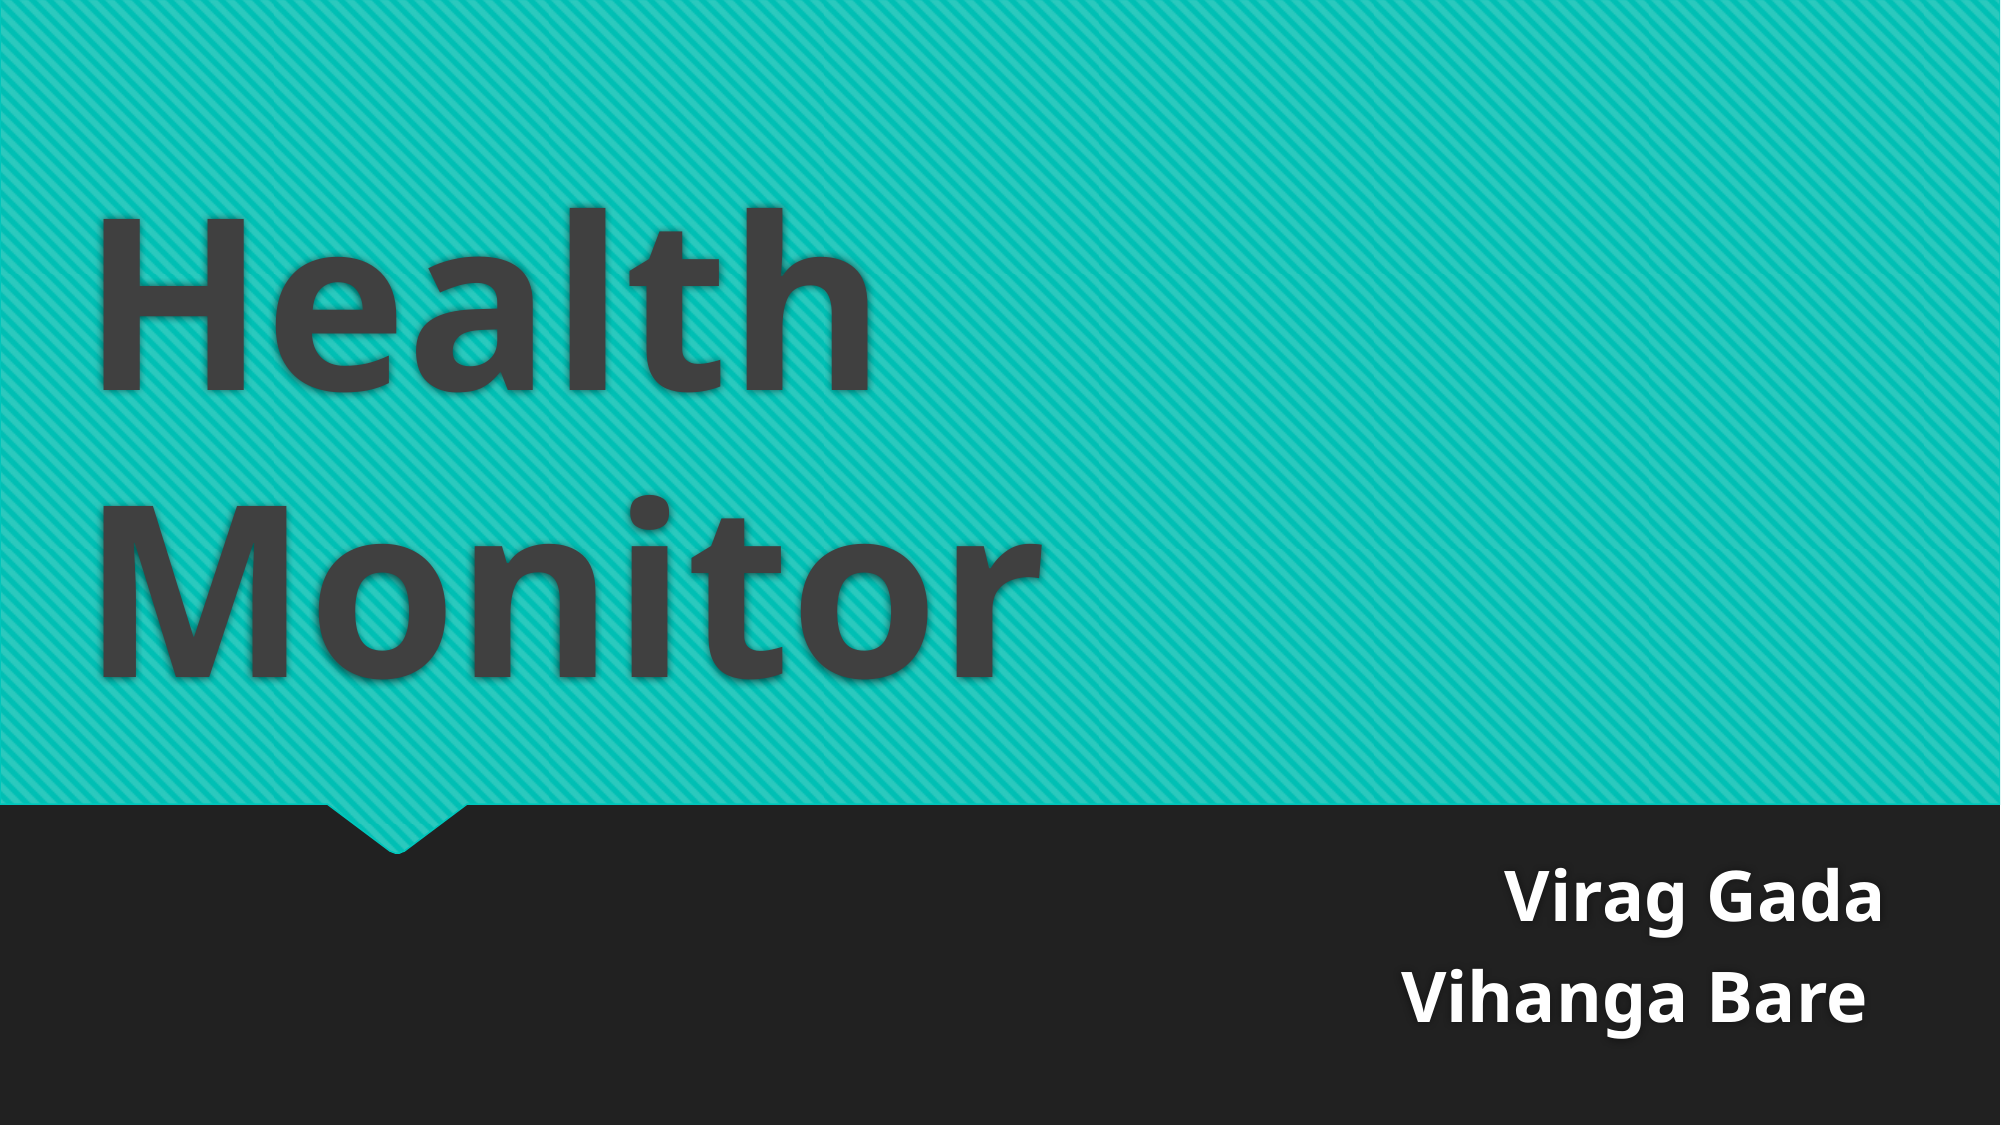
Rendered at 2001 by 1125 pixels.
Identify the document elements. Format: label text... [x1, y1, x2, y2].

subtitle Virag Gada Vihanga Bare [147, 843, 1902, 1093]
title Health Monitor [67, 527, 1821, 734]
